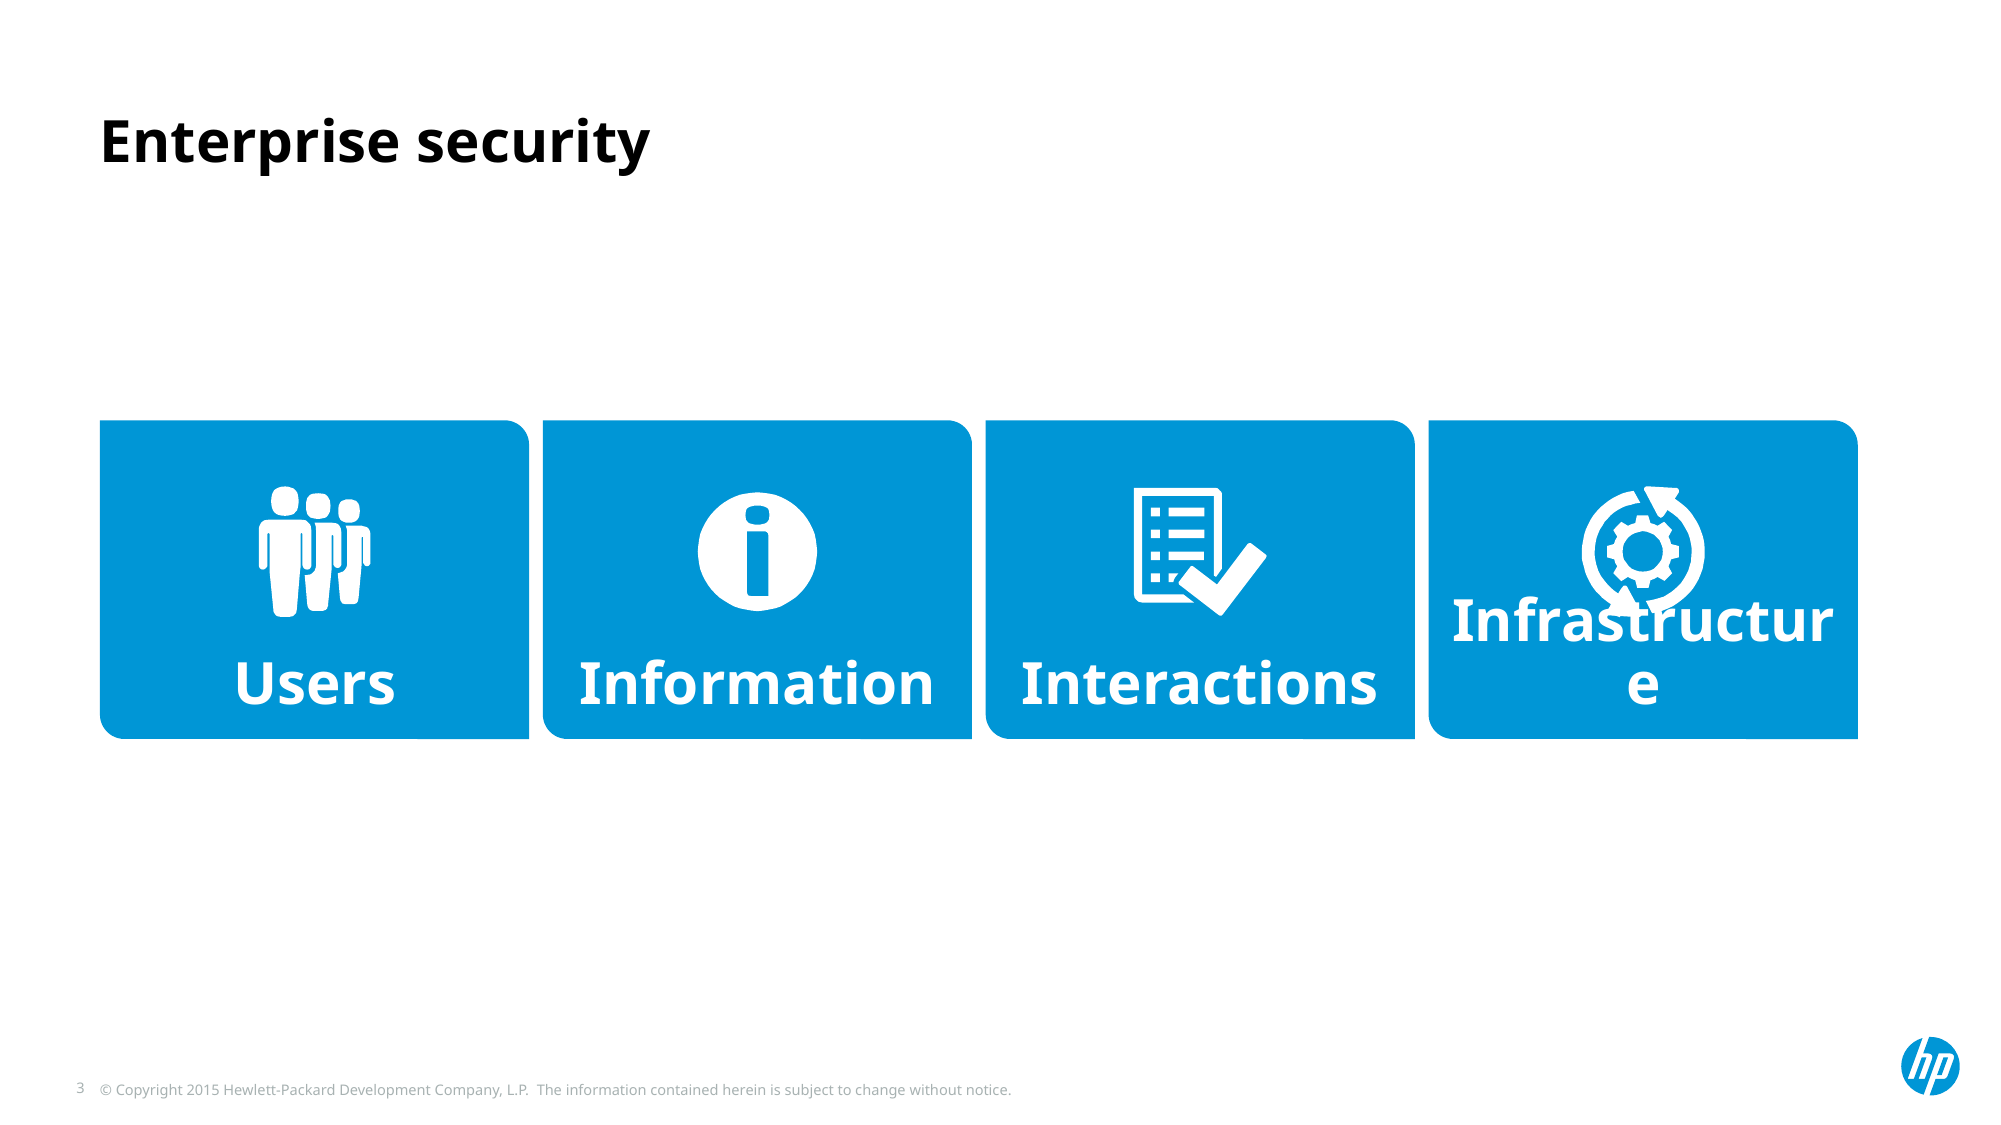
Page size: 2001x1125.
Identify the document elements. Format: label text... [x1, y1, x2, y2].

text_box Infrastructure [1428, 420, 1858, 740]
text_box [697, 492, 818, 612]
title Enterprise security [99, 50, 1900, 175]
text_box Interactions [985, 420, 1415, 740]
text_box Users [99, 420, 530, 740]
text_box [258, 486, 371, 618]
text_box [1133, 487, 1267, 616]
text_box Information [542, 420, 972, 740]
slide_number 3 [34, 1062, 85, 1099]
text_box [1581, 486, 1705, 618]
